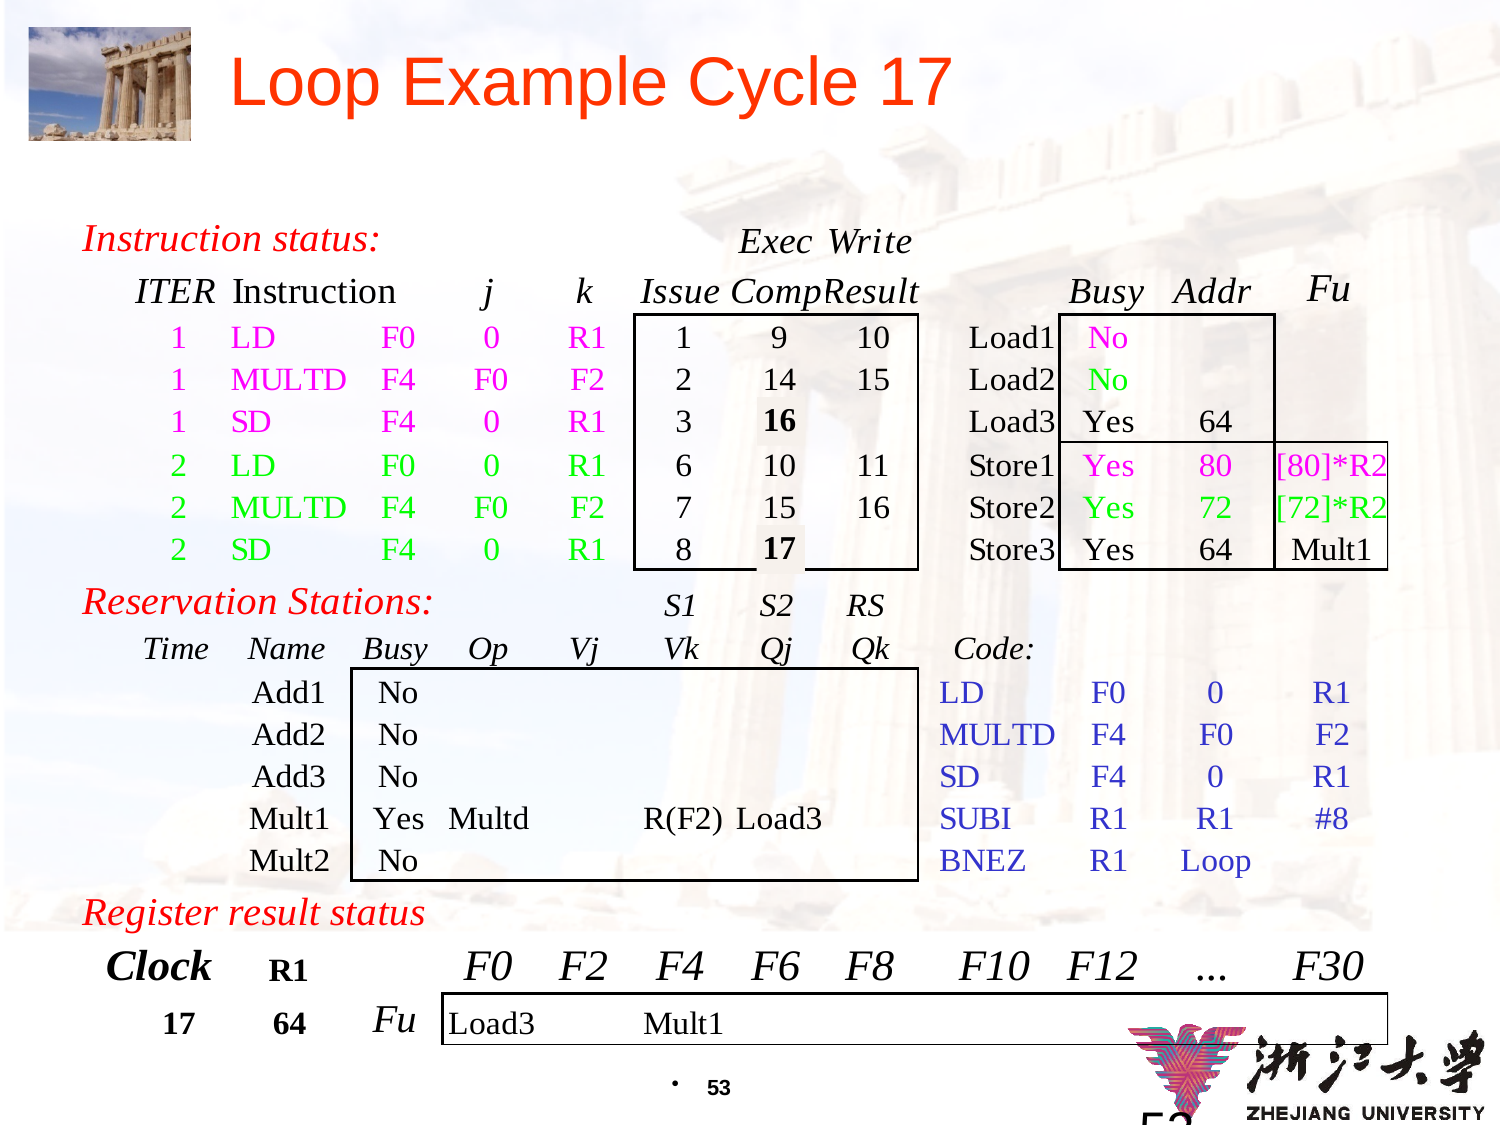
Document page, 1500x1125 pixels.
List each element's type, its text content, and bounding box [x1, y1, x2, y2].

picture [0, 0, 1500, 1125]
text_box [74, 212, 1390, 1047]
title Loop Example Cycle 17 [214, 22, 1390, 135]
slide_number 53 [1124, 1089, 1500, 1125]
